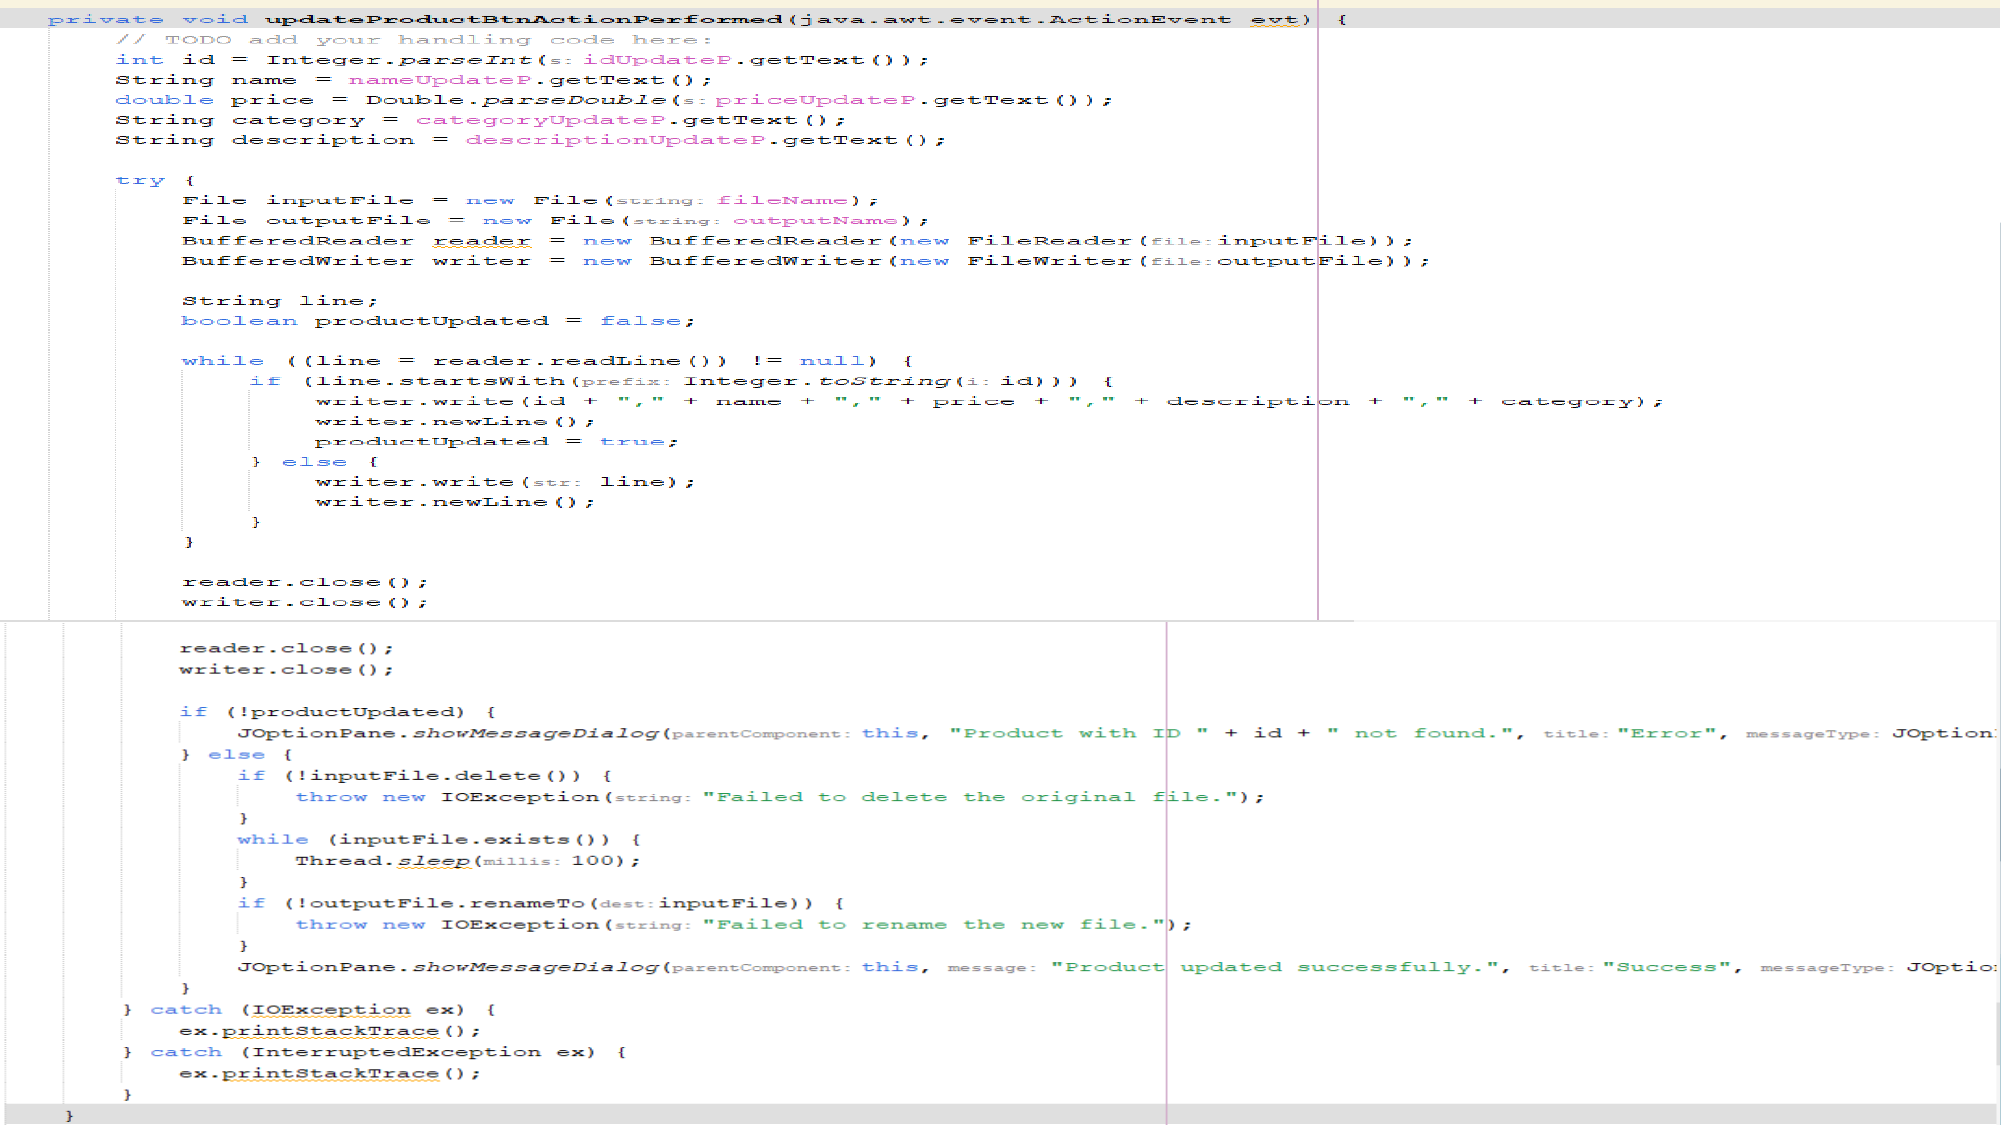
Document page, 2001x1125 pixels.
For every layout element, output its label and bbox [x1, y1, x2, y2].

list [0, 0, 2000, 622]
list [0, 622, 2000, 1125]
